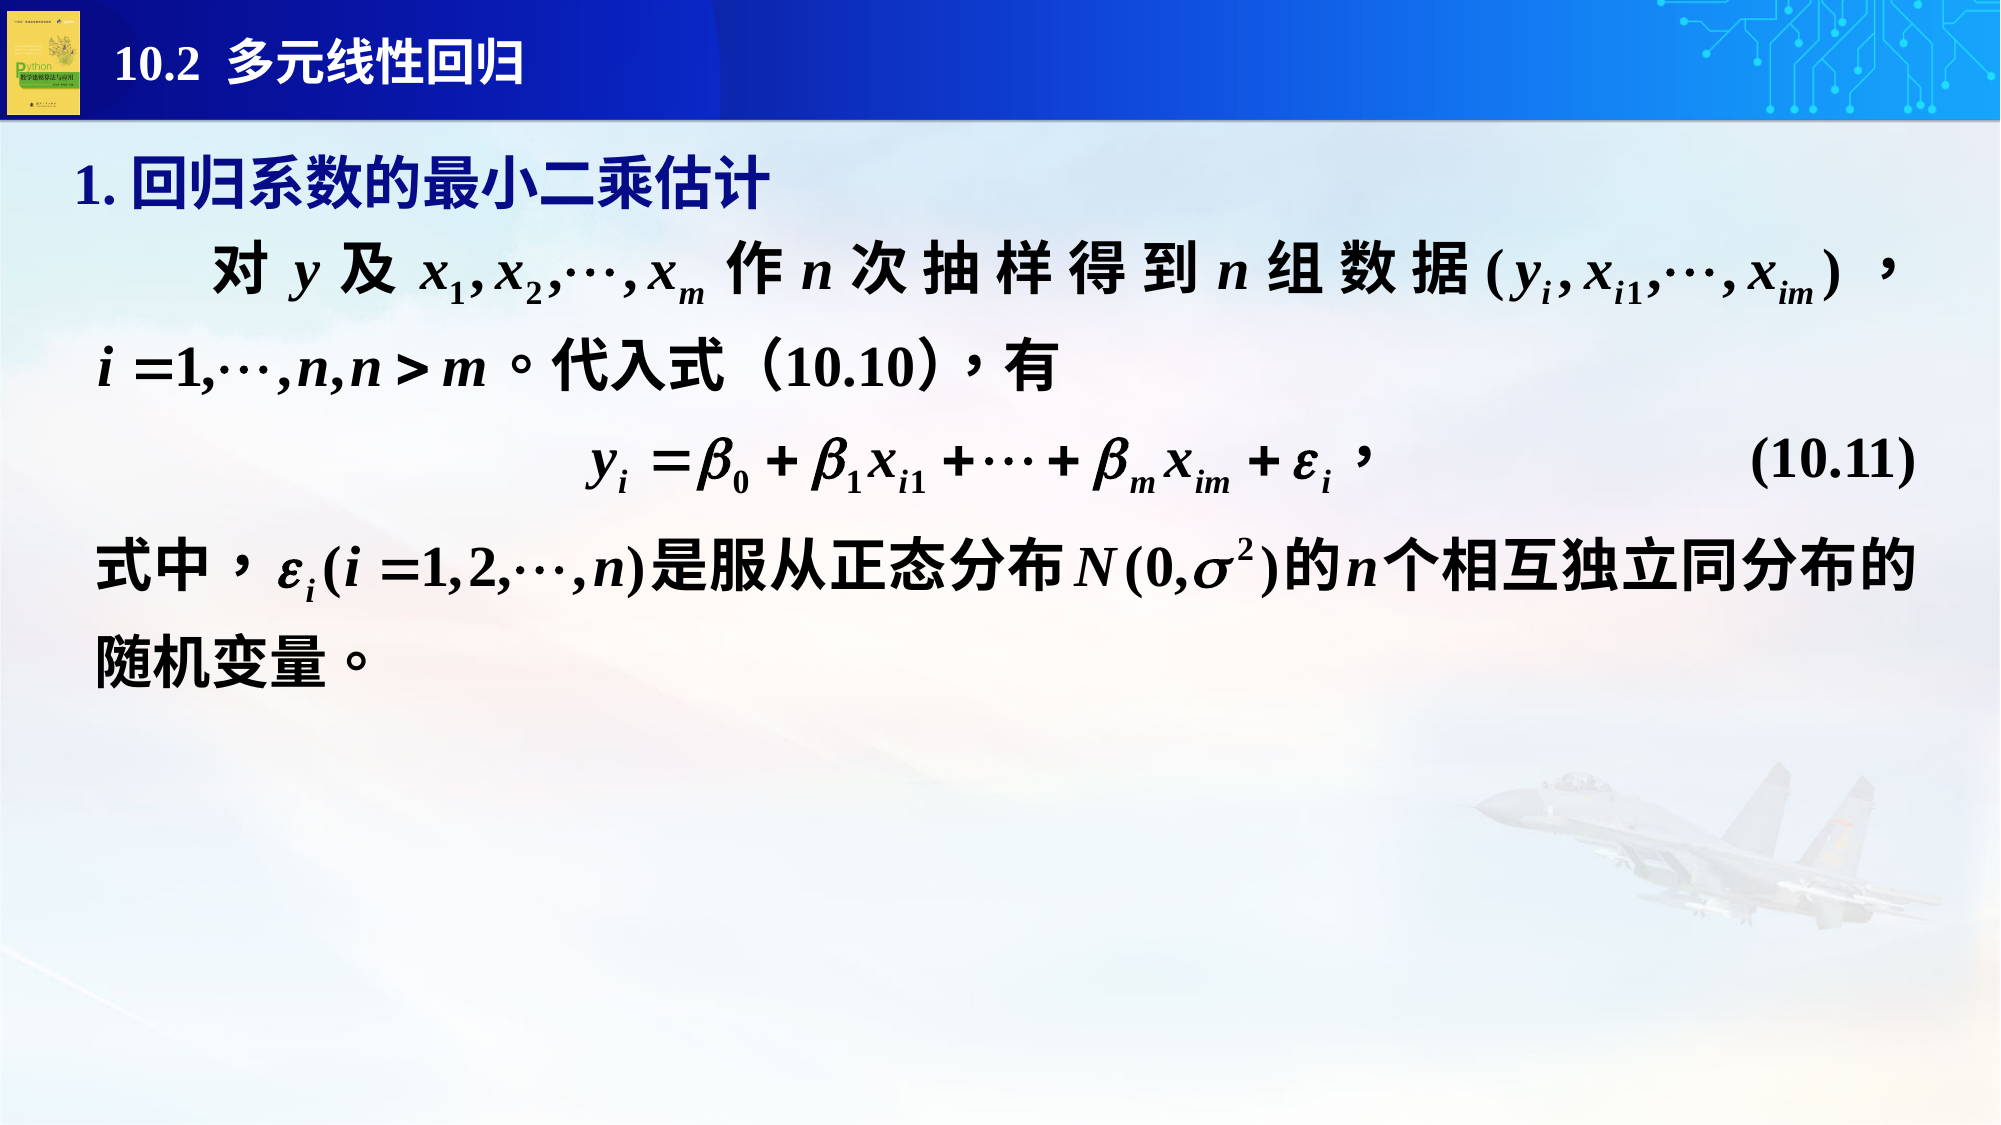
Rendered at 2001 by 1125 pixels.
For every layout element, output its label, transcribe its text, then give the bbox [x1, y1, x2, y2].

list 1.回归系数的最小二乘估计 [58, 146, 1034, 249]
picture [0, 0, 2000, 1125]
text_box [94, 220, 1917, 1118]
